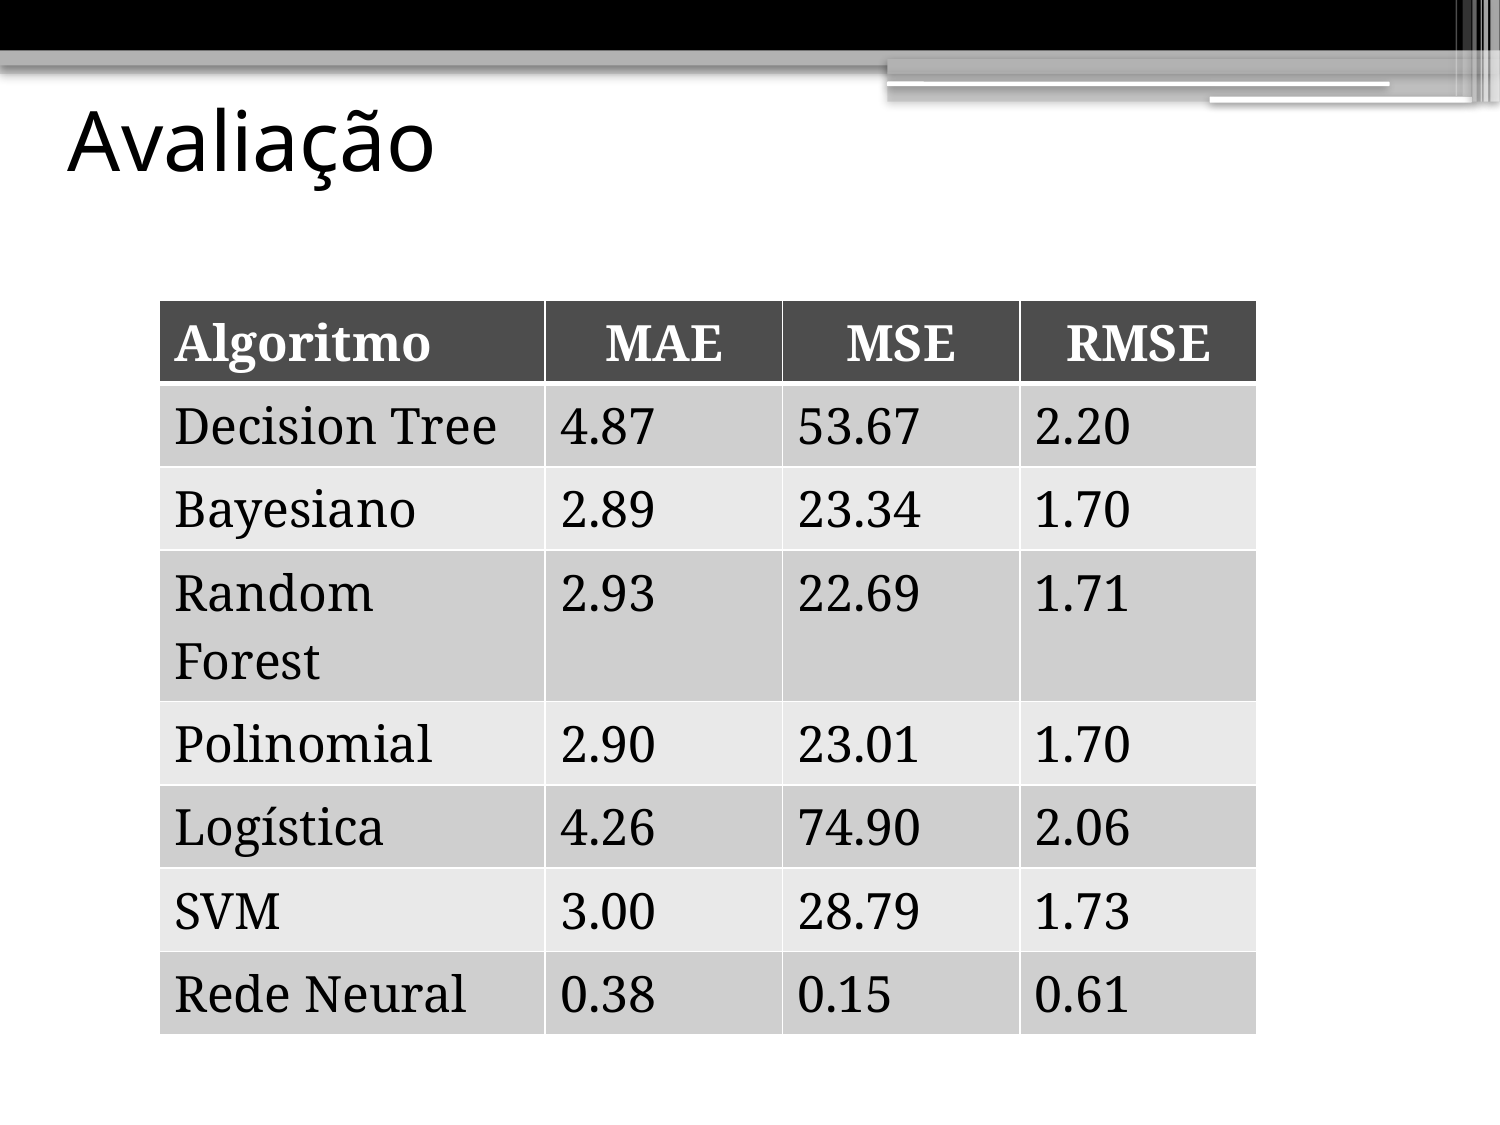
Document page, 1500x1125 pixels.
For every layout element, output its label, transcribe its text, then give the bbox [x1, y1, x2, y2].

table_cell 0.38 [546, 952, 782, 1034]
table_header RMSE [1021, 301, 1256, 381]
table_cell 1.73 [1021, 869, 1256, 951]
table_cell 2.89 [546, 468, 782, 549]
table_cell SVM [160, 869, 544, 951]
table_cell 4.87 [546, 386, 782, 466]
table_cell 2.06 [1021, 786, 1256, 867]
table_cell 23.01 [783, 702, 1019, 784]
table_cell 4.26 [546, 786, 782, 867]
table_cell Logística [160, 786, 544, 867]
table_cell 0.15 [783, 952, 1019, 1034]
table_cell 1.71 [1021, 551, 1256, 701]
table_header Algoritmo [160, 301, 544, 381]
table_cell Random Forest [160, 551, 544, 701]
table_cell Bayesiano [160, 468, 544, 549]
table_cell 1.70 [1021, 468, 1256, 549]
table_cell 3.00 [546, 869, 782, 951]
table_cell 2.93 [546, 551, 782, 701]
table_cell 0.61 [1021, 952, 1256, 1034]
table_cell Polinomial [160, 702, 544, 784]
table_cell 74.90 [783, 786, 1019, 867]
table_cell 2.20 [1021, 386, 1256, 466]
table_header MSE [783, 301, 1019, 381]
table_cell 28.79 [783, 869, 1019, 951]
table_cell 1.70 [1021, 702, 1256, 784]
table_cell 23.34 [783, 468, 1019, 549]
table_cell Rede Neural [160, 952, 544, 1034]
table_cell Decision Tree [160, 386, 544, 466]
title Avaliação [53, 50, 1404, 226]
table_cell 53.67 [783, 386, 1019, 466]
table_cell 22.69 [783, 551, 1019, 701]
table_cell 2.90 [546, 702, 782, 784]
table_header MAE [546, 301, 782, 381]
